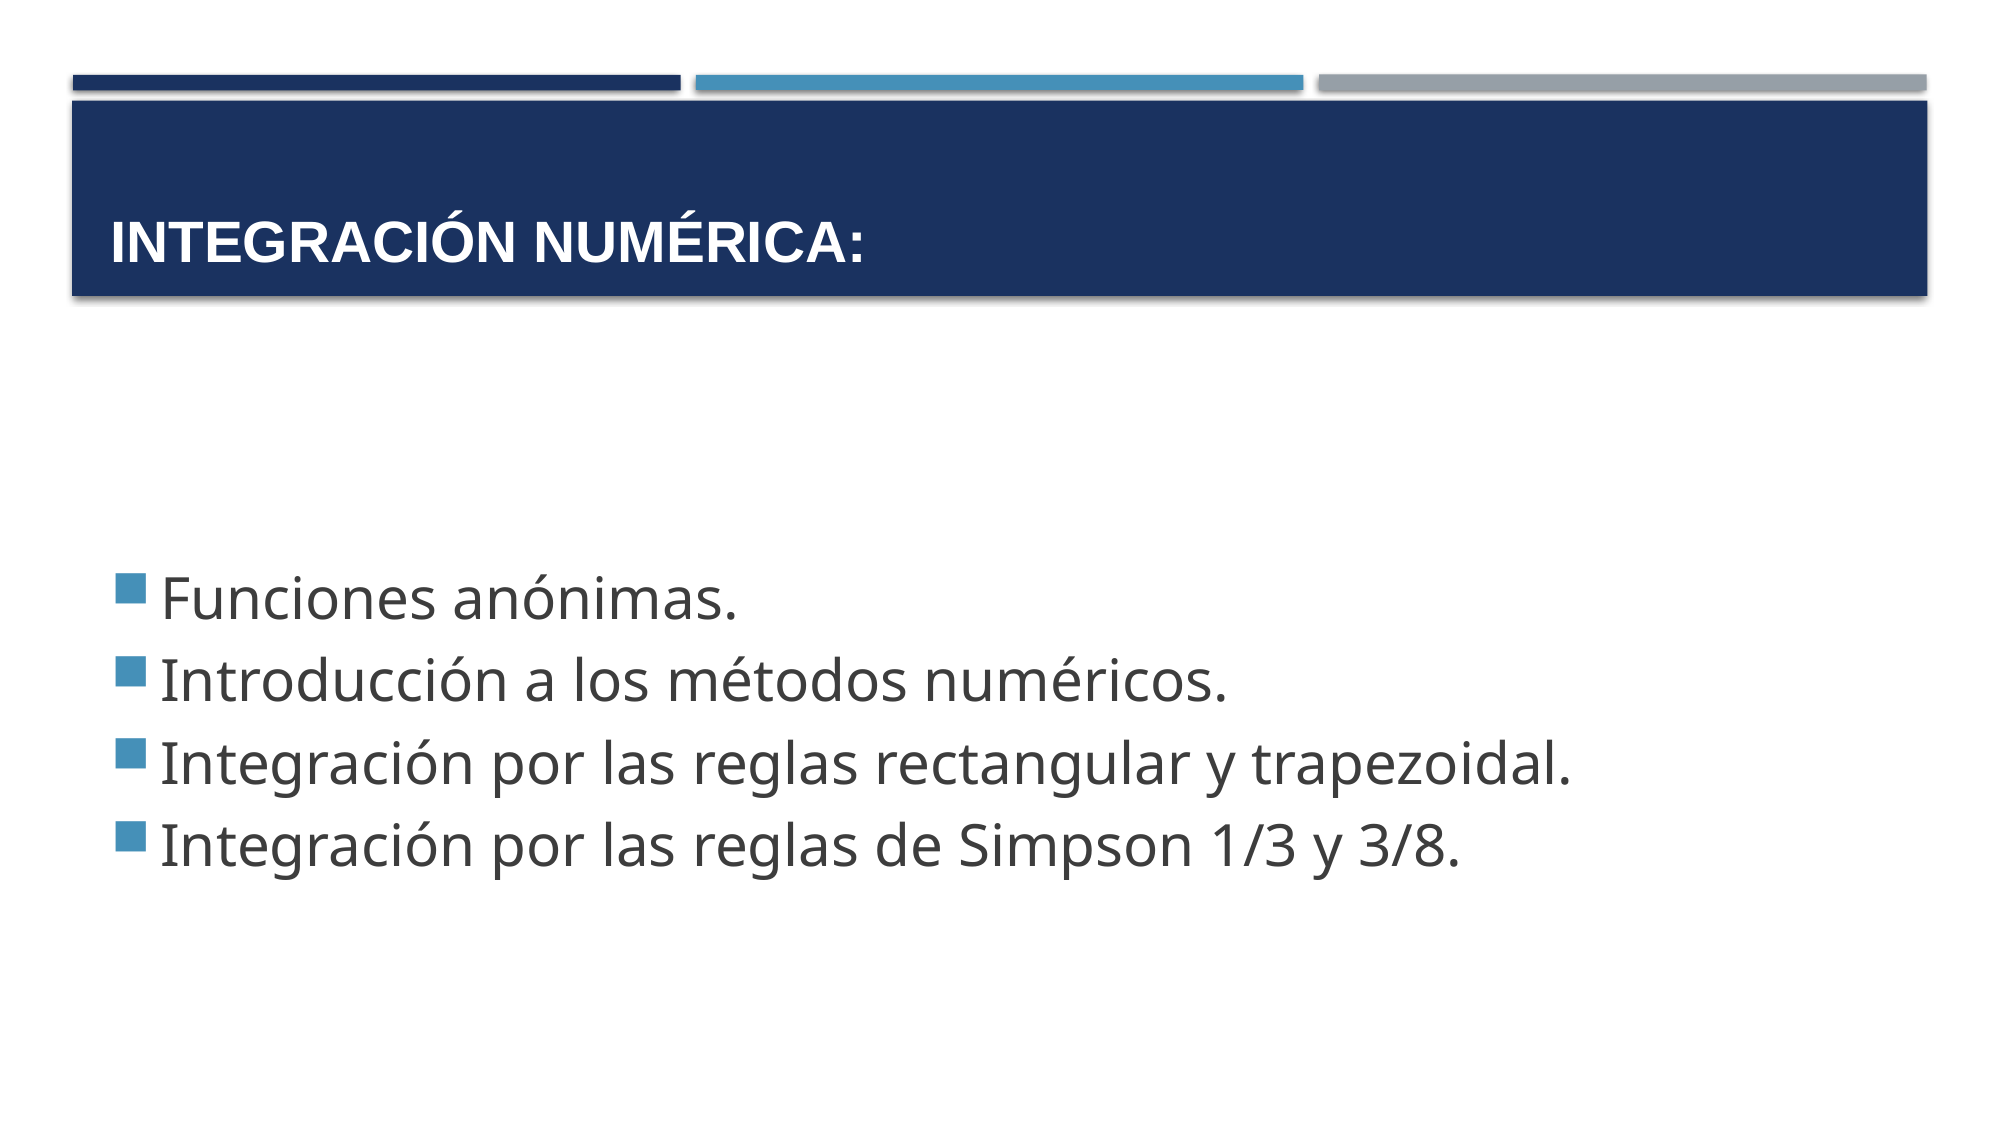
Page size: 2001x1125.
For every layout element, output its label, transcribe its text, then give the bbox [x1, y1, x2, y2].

title Integración numérica: [95, 115, 1905, 282]
list Funciones anónimas. Introducción a los métodos numéricos. Integración por las reglas rectangular y trapezoidal. Integración por las reglas de Simpson 1/3 y 3/8. [95, 357, 1905, 1098]
